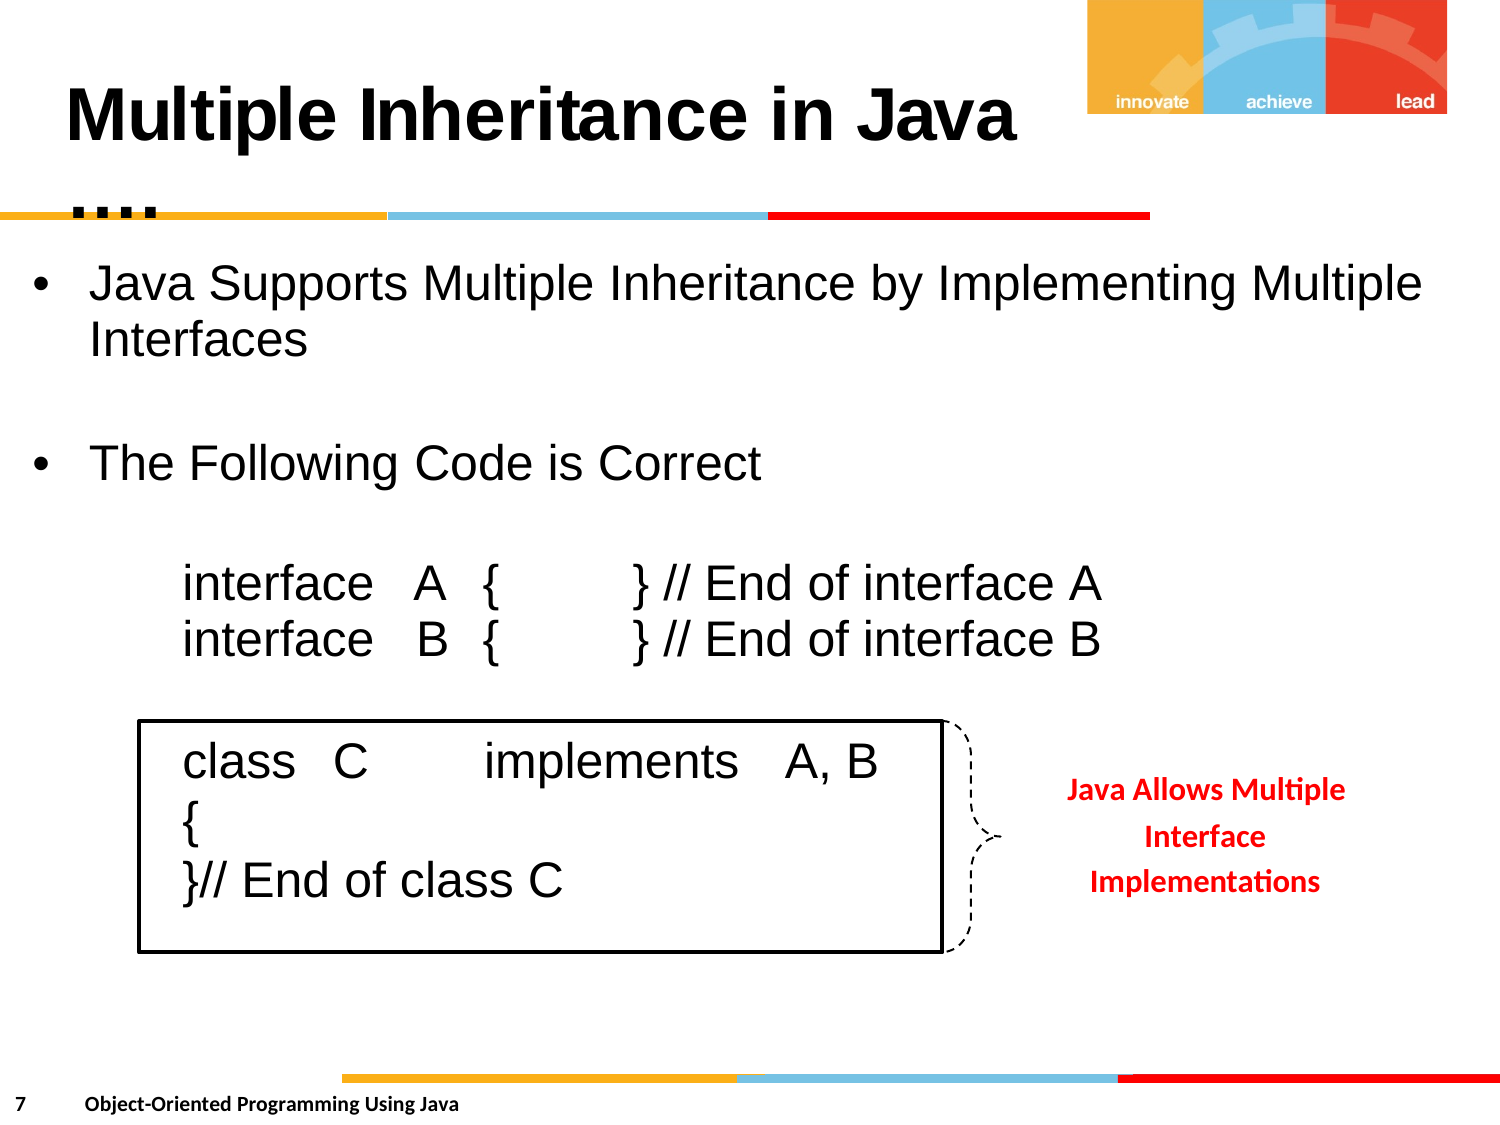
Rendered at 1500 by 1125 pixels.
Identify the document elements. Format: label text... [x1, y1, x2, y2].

text_box 7 [12, 1092, 34, 1122]
text_box Code [412, 437, 544, 492]
text_box • [30, 257, 60, 312]
text_box Multiple [1249, 257, 1433, 312]
text_box [941, 720, 1001, 953]
text_box Correct [595, 437, 772, 492]
text_box • [30, 437, 60, 492]
text_box { { [480, 557, 509, 672]
text_box class C implements A, B { }// End of class C [139, 721, 943, 953]
text_box interface A interface B [860, 557, 1112, 672]
text_box Java Allows Multiple Interface Implementations [1043, 773, 1370, 906]
text_box The Following [86, 437, 410, 492]
text_box of of [805, 557, 859, 672]
text_box Object-Oriented Programming Using Java [82, 1092, 519, 1122]
text_box // // [661, 557, 701, 672]
text_box Multiple Inheritance in Java …. [62, 76, 1081, 156]
text_box Java Supports Multiple Inheritance by Implementing Interfaces [86, 257, 1247, 372]
text_box interface interface [180, 557, 384, 672]
text_box A B [411, 557, 459, 672]
text_box is [545, 437, 594, 492]
text_box [1087, 0, 1448, 114]
text_box End End [702, 557, 803, 672]
text_box } } [630, 557, 659, 672]
